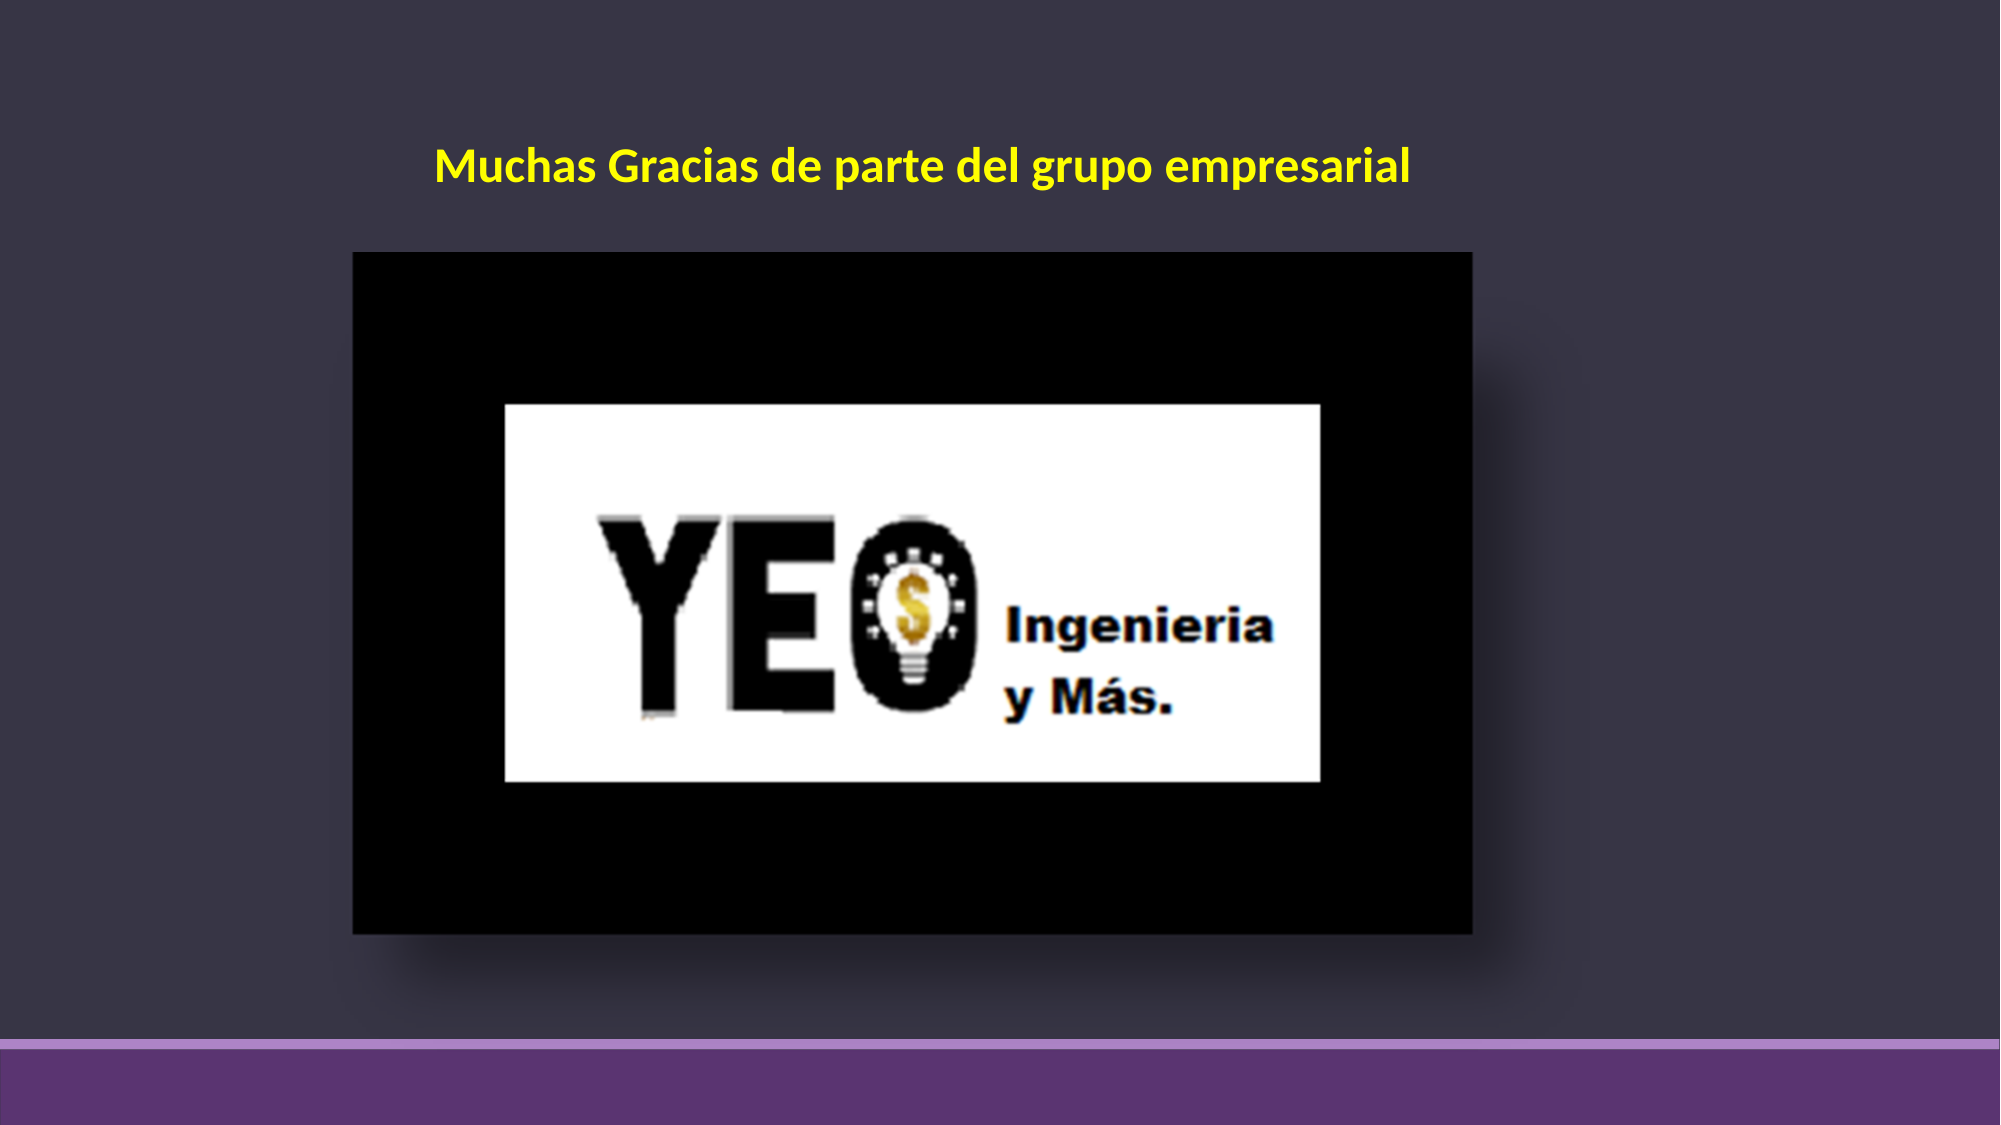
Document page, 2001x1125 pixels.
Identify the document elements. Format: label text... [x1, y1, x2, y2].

picture [311, 251, 1607, 1068]
text_box Muchas Gracias de parte del grupo empresarial [419, 125, 1465, 201]
